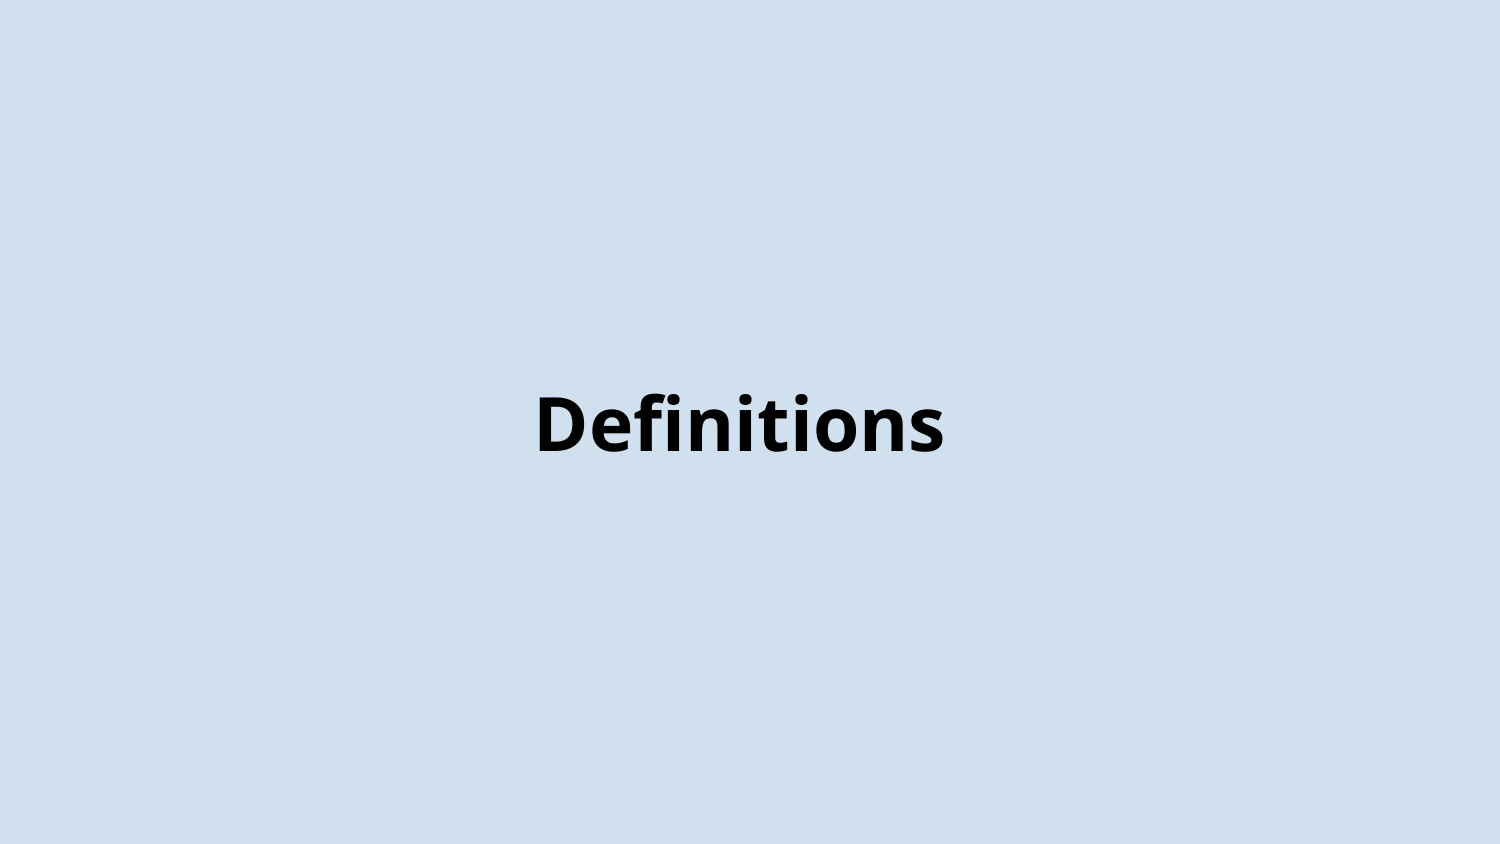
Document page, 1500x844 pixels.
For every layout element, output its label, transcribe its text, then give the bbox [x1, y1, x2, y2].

title Definitions [51, 352, 1449, 491]
